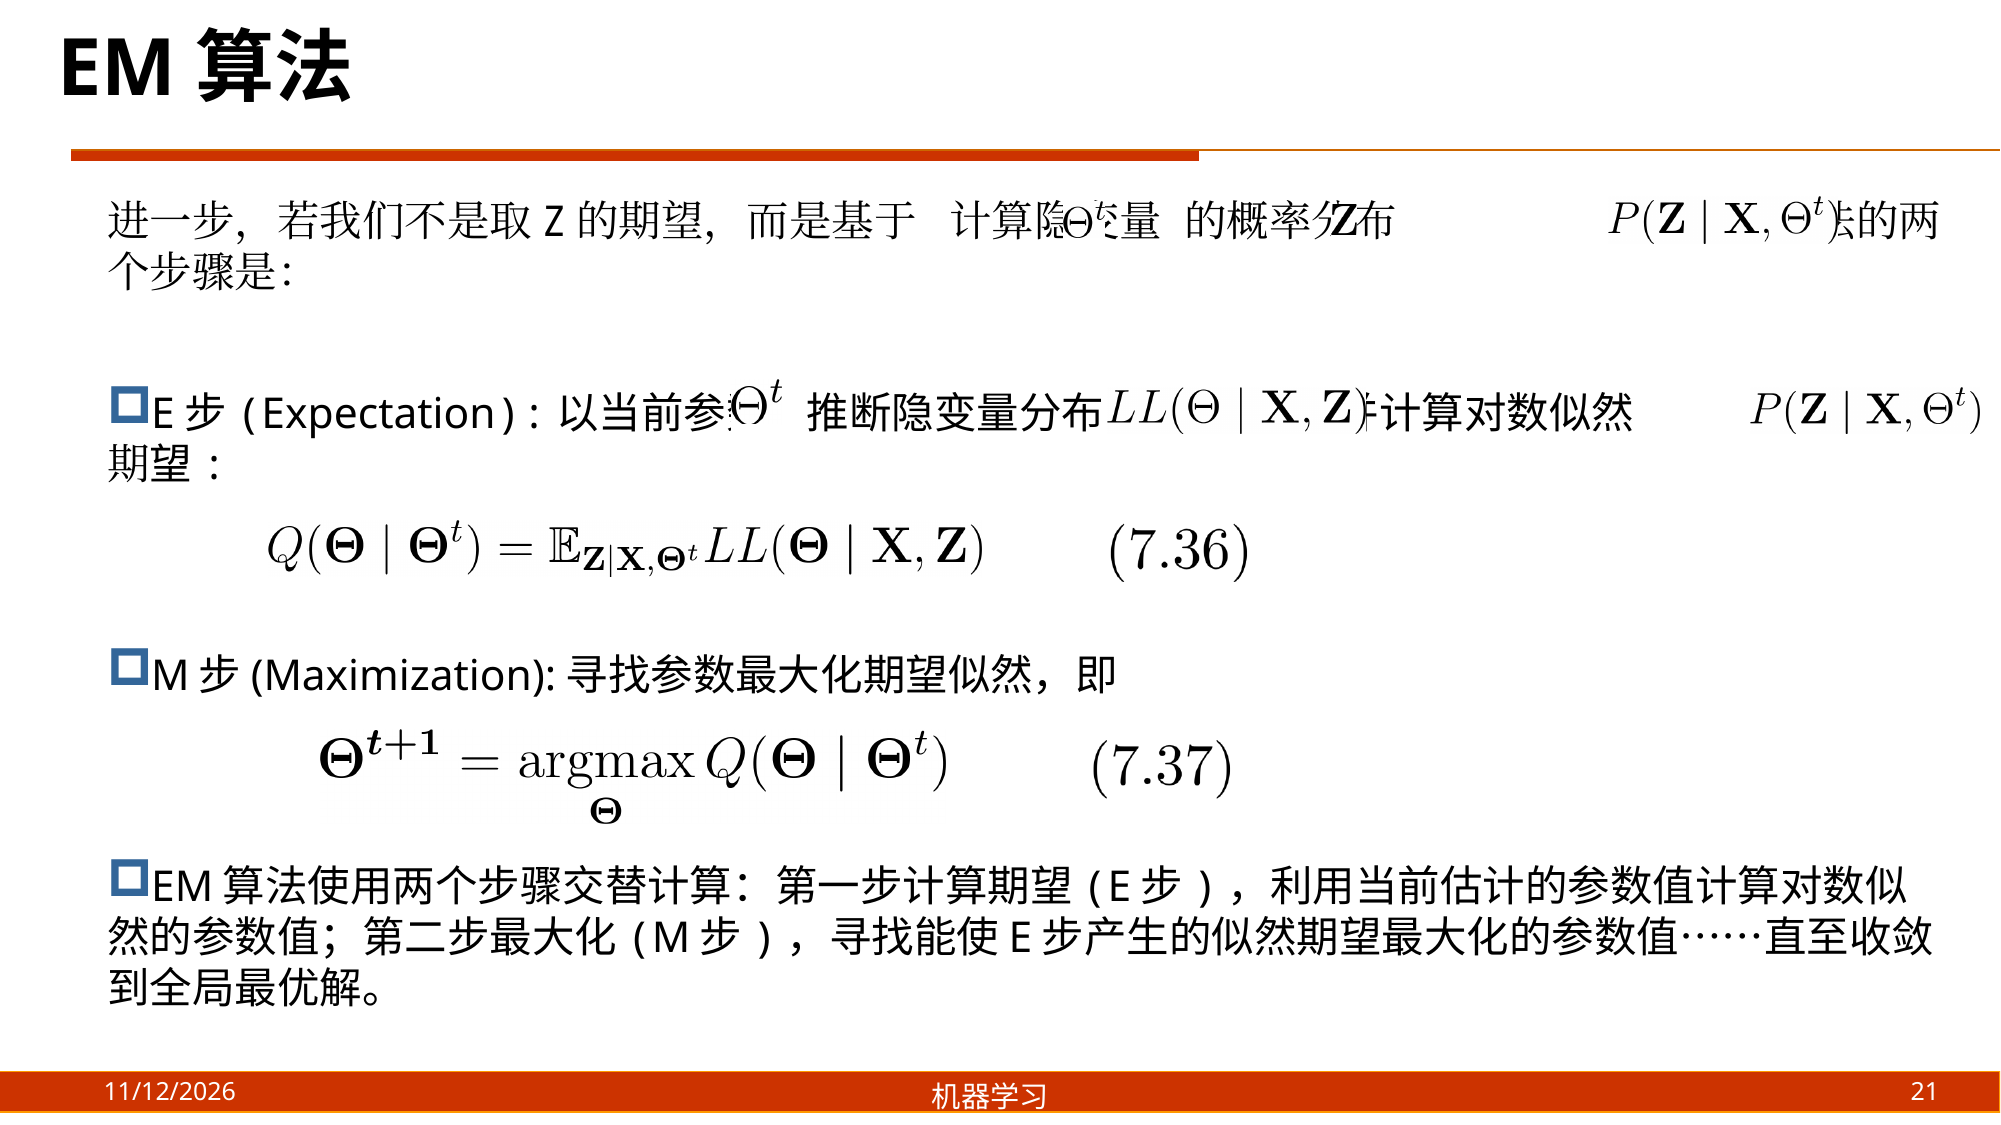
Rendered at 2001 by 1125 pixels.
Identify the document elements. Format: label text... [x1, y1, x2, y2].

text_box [1105, 383, 1368, 438]
text_box 进一步，若我们不是取Z的期望，而是基于 计算隐变量 的概率分布 ，则EM算法的两个步骤是： E步(Expectation):以当前参数 推断隐变量分布 ，并计算对数似然 关于Z的期望: M步(Maximization):寻找参数最大化期望似然，即 EM算法使用两个步骤交替计算：第一步计算期望(E步)，利用当前估计的参数值计算对数似然的参数值；第二步最大化(M步)，寻找能使E步产生的似然期望最大化的参数值……直至收敛到全局最优解。 [42, 186, 1964, 1023]
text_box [728, 375, 784, 438]
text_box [318, 724, 1231, 829]
slide_number 21 [1505, 1074, 1940, 1113]
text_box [1329, 200, 1359, 246]
text_box EM算法 [42, 8, 1223, 138]
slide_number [103, 1074, 538, 1115]
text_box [266, 516, 1248, 582]
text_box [1748, 383, 1982, 438]
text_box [1061, 197, 1106, 249]
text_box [1606, 193, 1839, 248]
